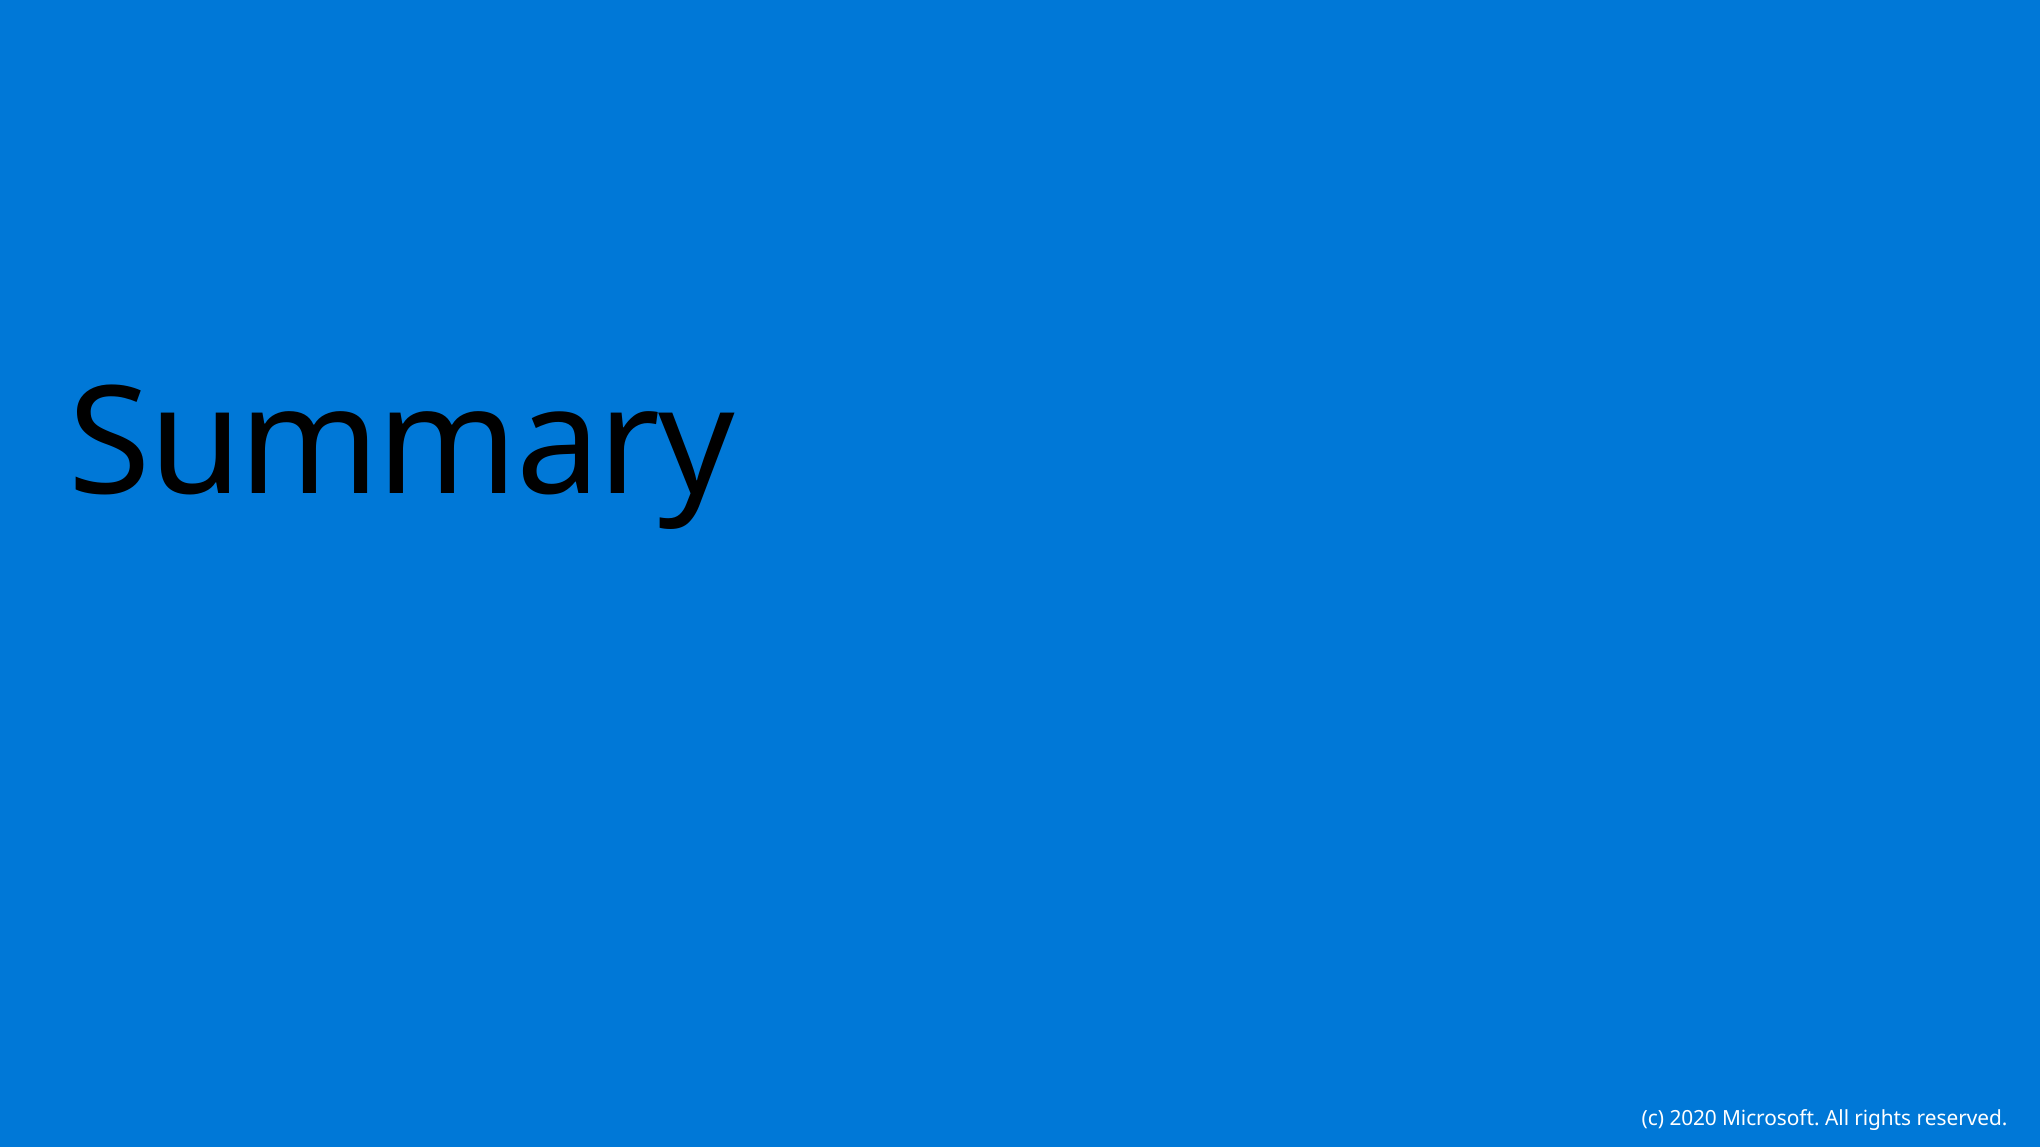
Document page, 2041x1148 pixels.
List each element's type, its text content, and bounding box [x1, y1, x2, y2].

text_box (c) 2020 Microsoft. All rights reserved. [1626, 1096, 2023, 1137]
title Summary [45, 348, 1996, 543]
